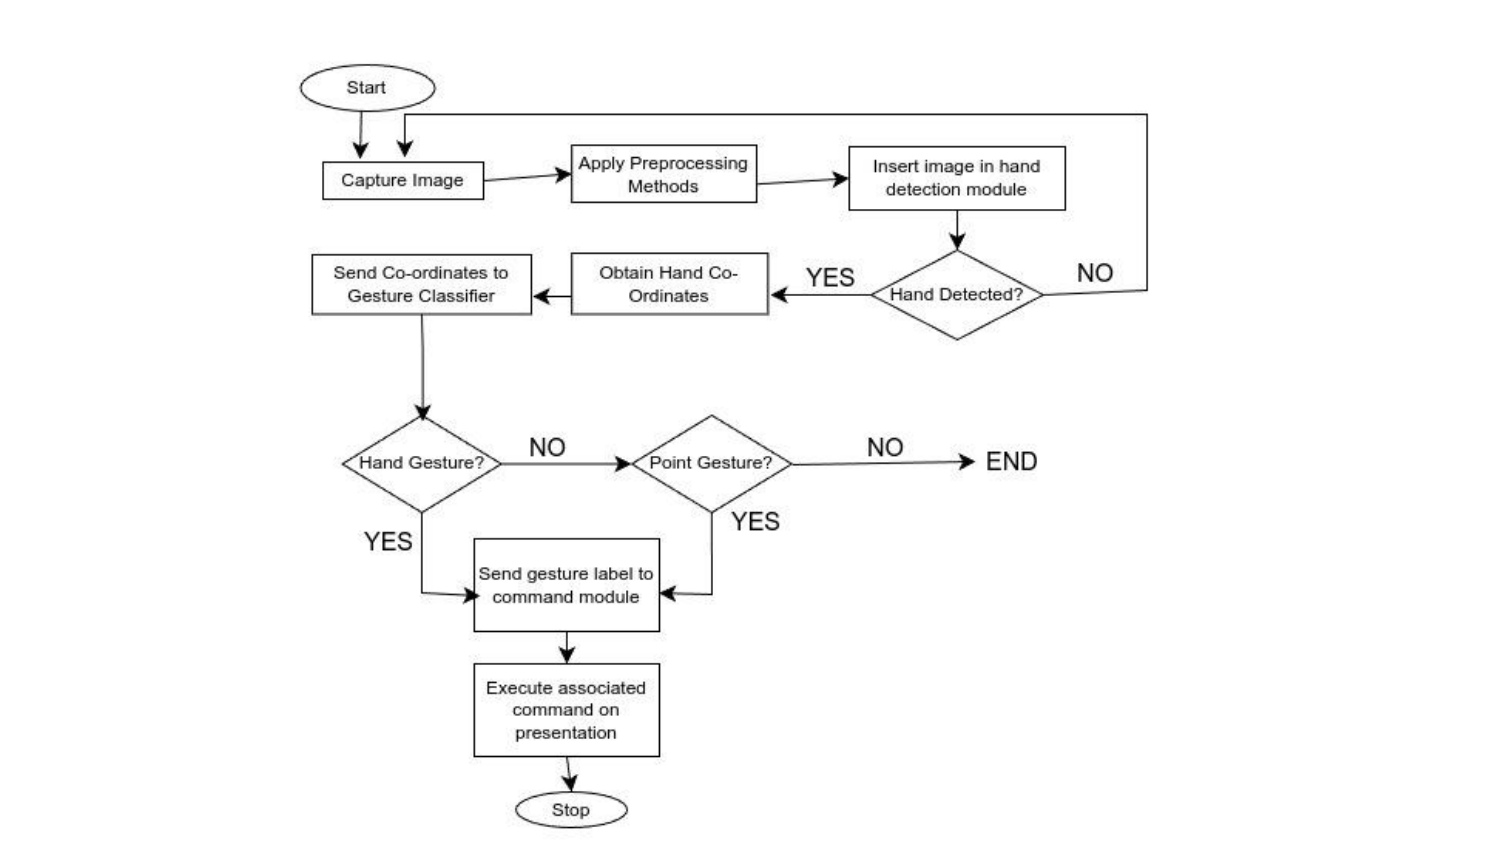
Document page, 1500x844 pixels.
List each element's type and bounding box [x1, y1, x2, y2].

picture [283, 49, 1179, 844]
